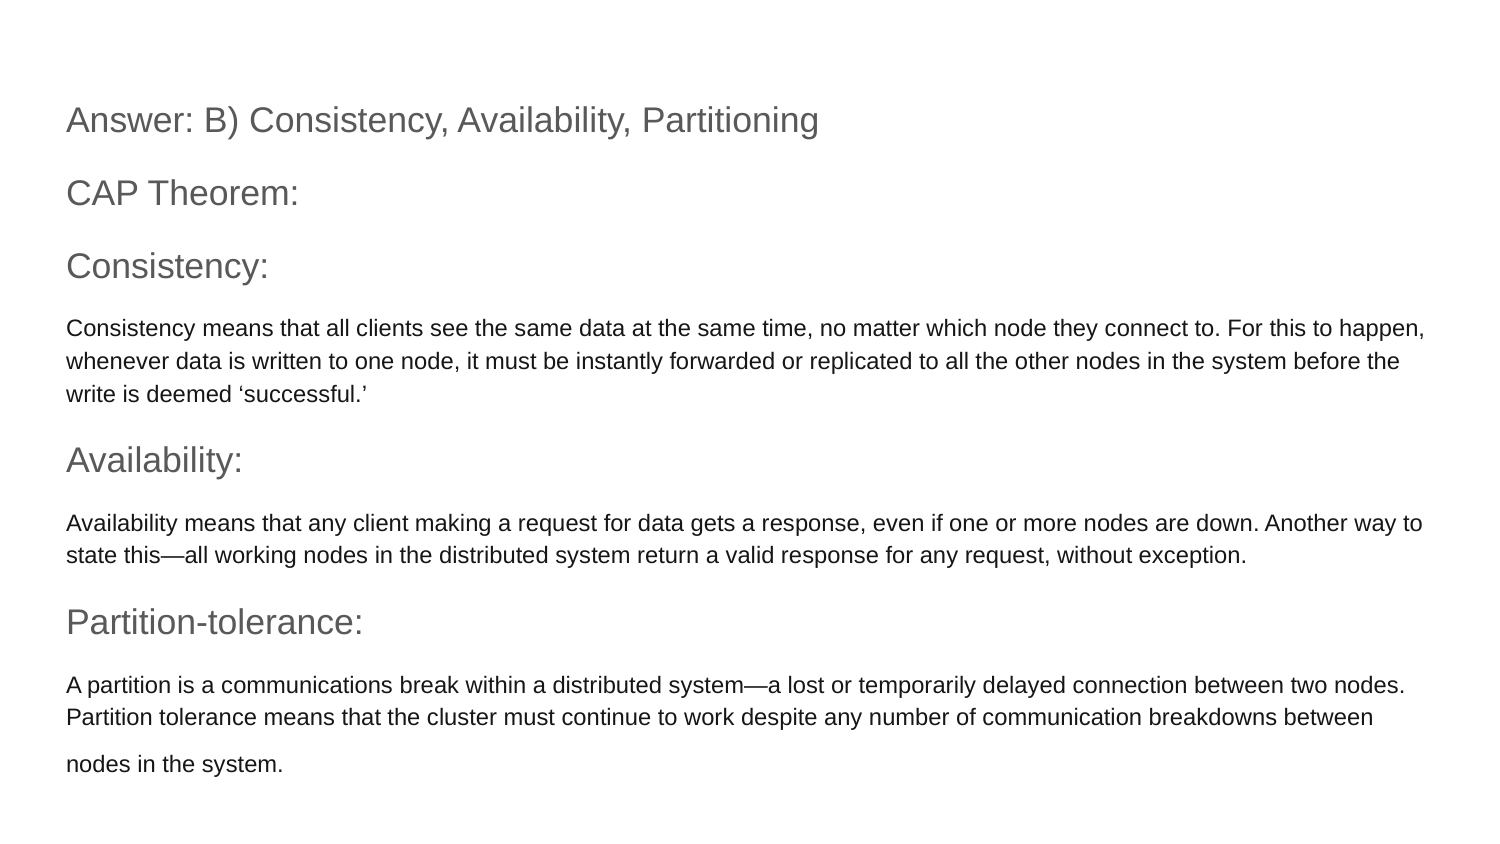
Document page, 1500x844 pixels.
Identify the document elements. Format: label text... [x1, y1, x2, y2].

list Answer: B) Consistency, Availability, Partitioning CAP Theorem: Consistency: Consistency means that all clients see the same data at the same time, no matter which node they connect to. For this to happen, whenever data is written to one node, it must be instantly forwarded or replicated to all the other nodes in the system before the write is deemed ‘successful.’ Availability: Availability means that any client making a request for data gets a response, even if one or more nodes are down. Another way to state this—all working nodes in the distributed system return a valid response for any request, without exception. Partition-tolerance: A partition is a communications break within a distributed system—a lost or temporarily delayed connection between two nodes. Partition tolerance means that the cluster must continue to work despite any number of communication breakdowns between nodes in the system. [51, 75, 1449, 801]
